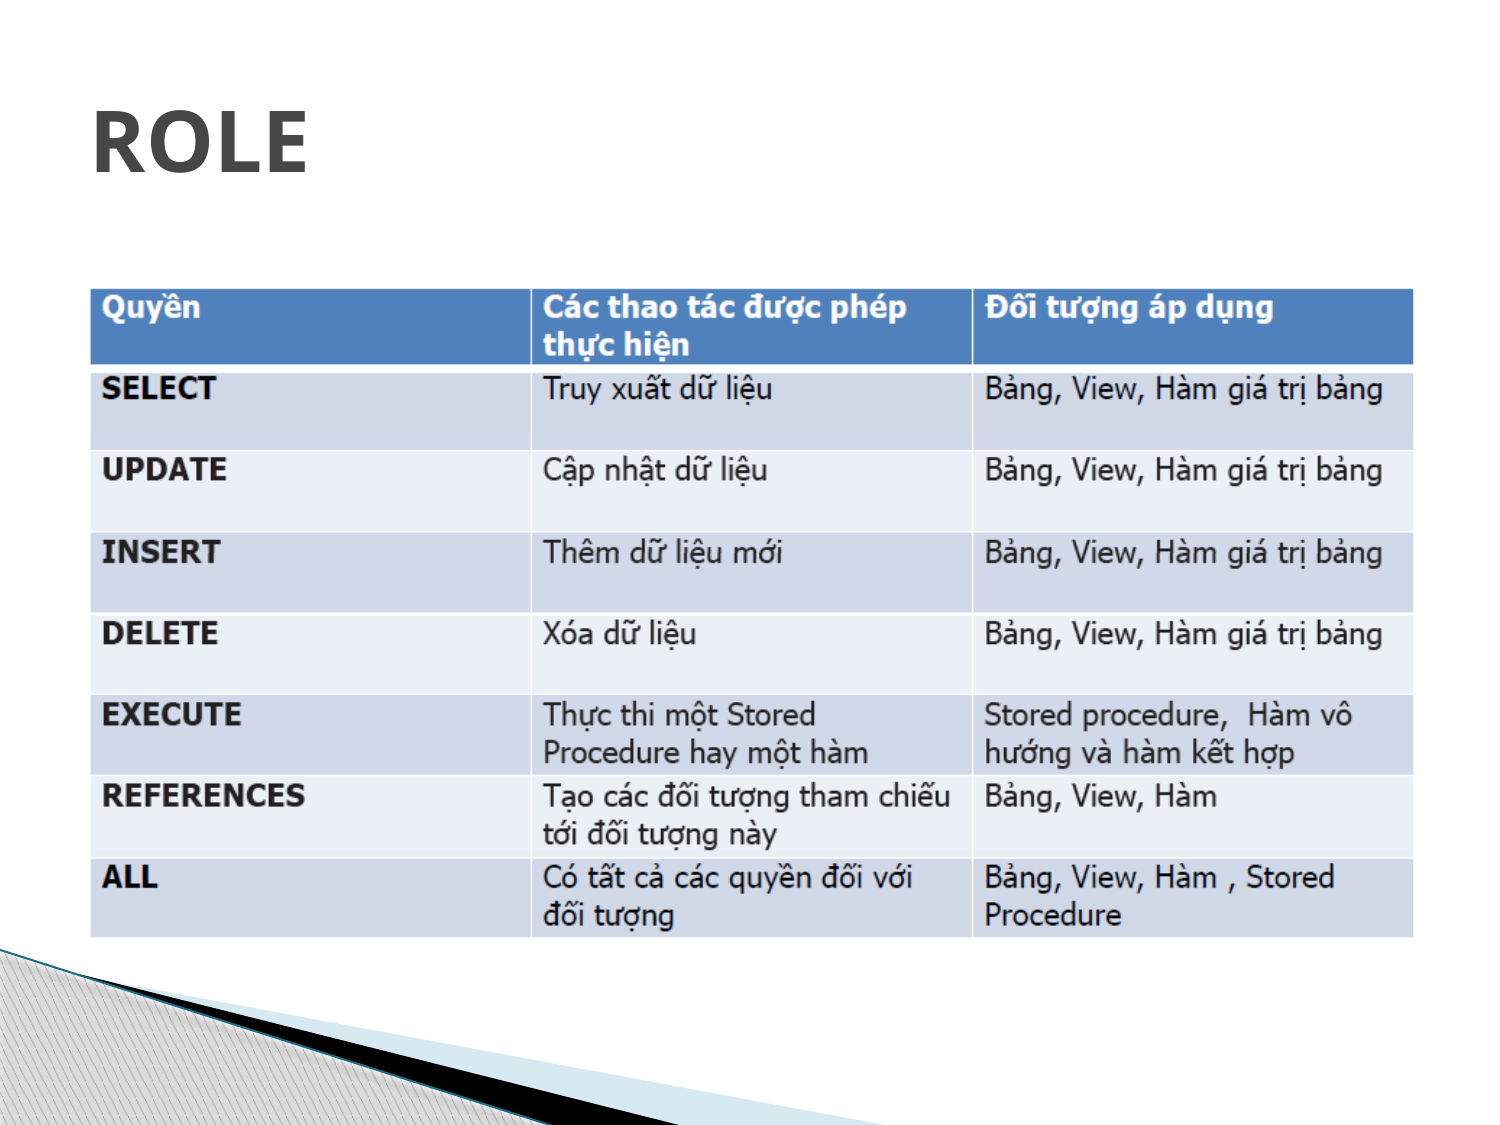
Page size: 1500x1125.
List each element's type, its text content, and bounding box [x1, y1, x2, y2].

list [74, 279, 1426, 949]
title ROLE [75, 45, 1425, 233]
